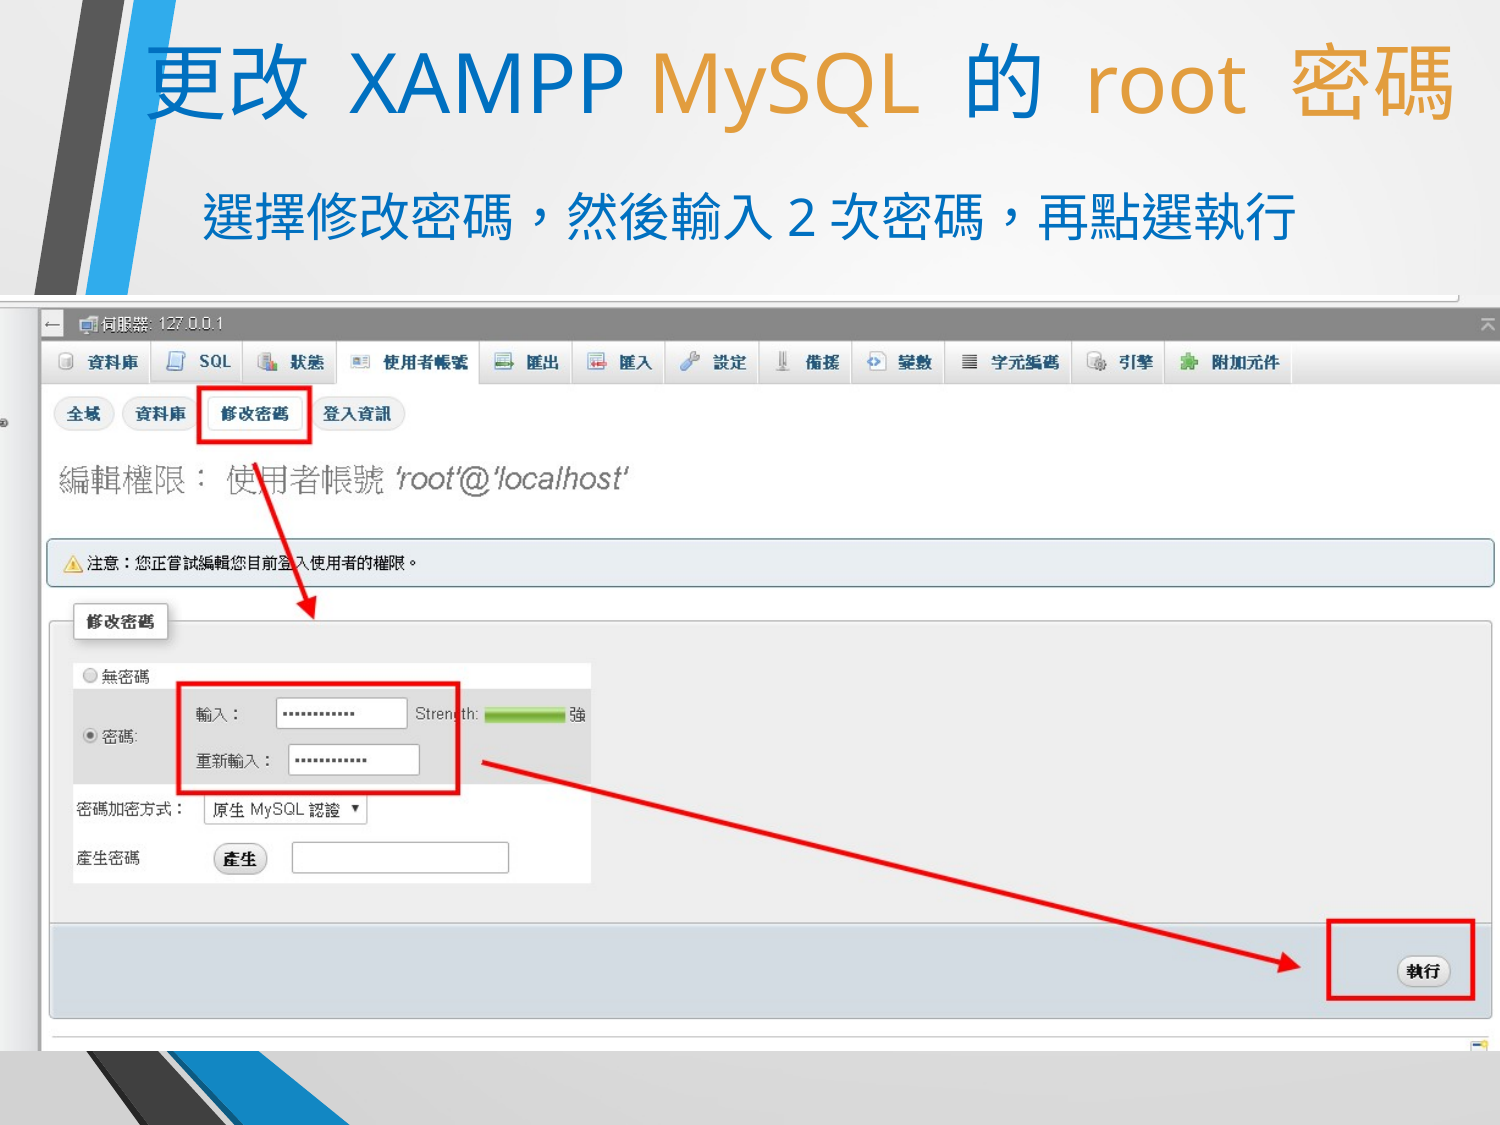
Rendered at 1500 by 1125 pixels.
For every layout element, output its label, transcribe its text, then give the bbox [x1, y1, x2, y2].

title 更改 XAMPP MySQL 的 root 密碼 [100, 0, 1500, 138]
picture [0, 295, 1500, 1051]
text_box 選擇修改密碼，然後輸入2次密碼，再點選執行 [177, 177, 1323, 255]
